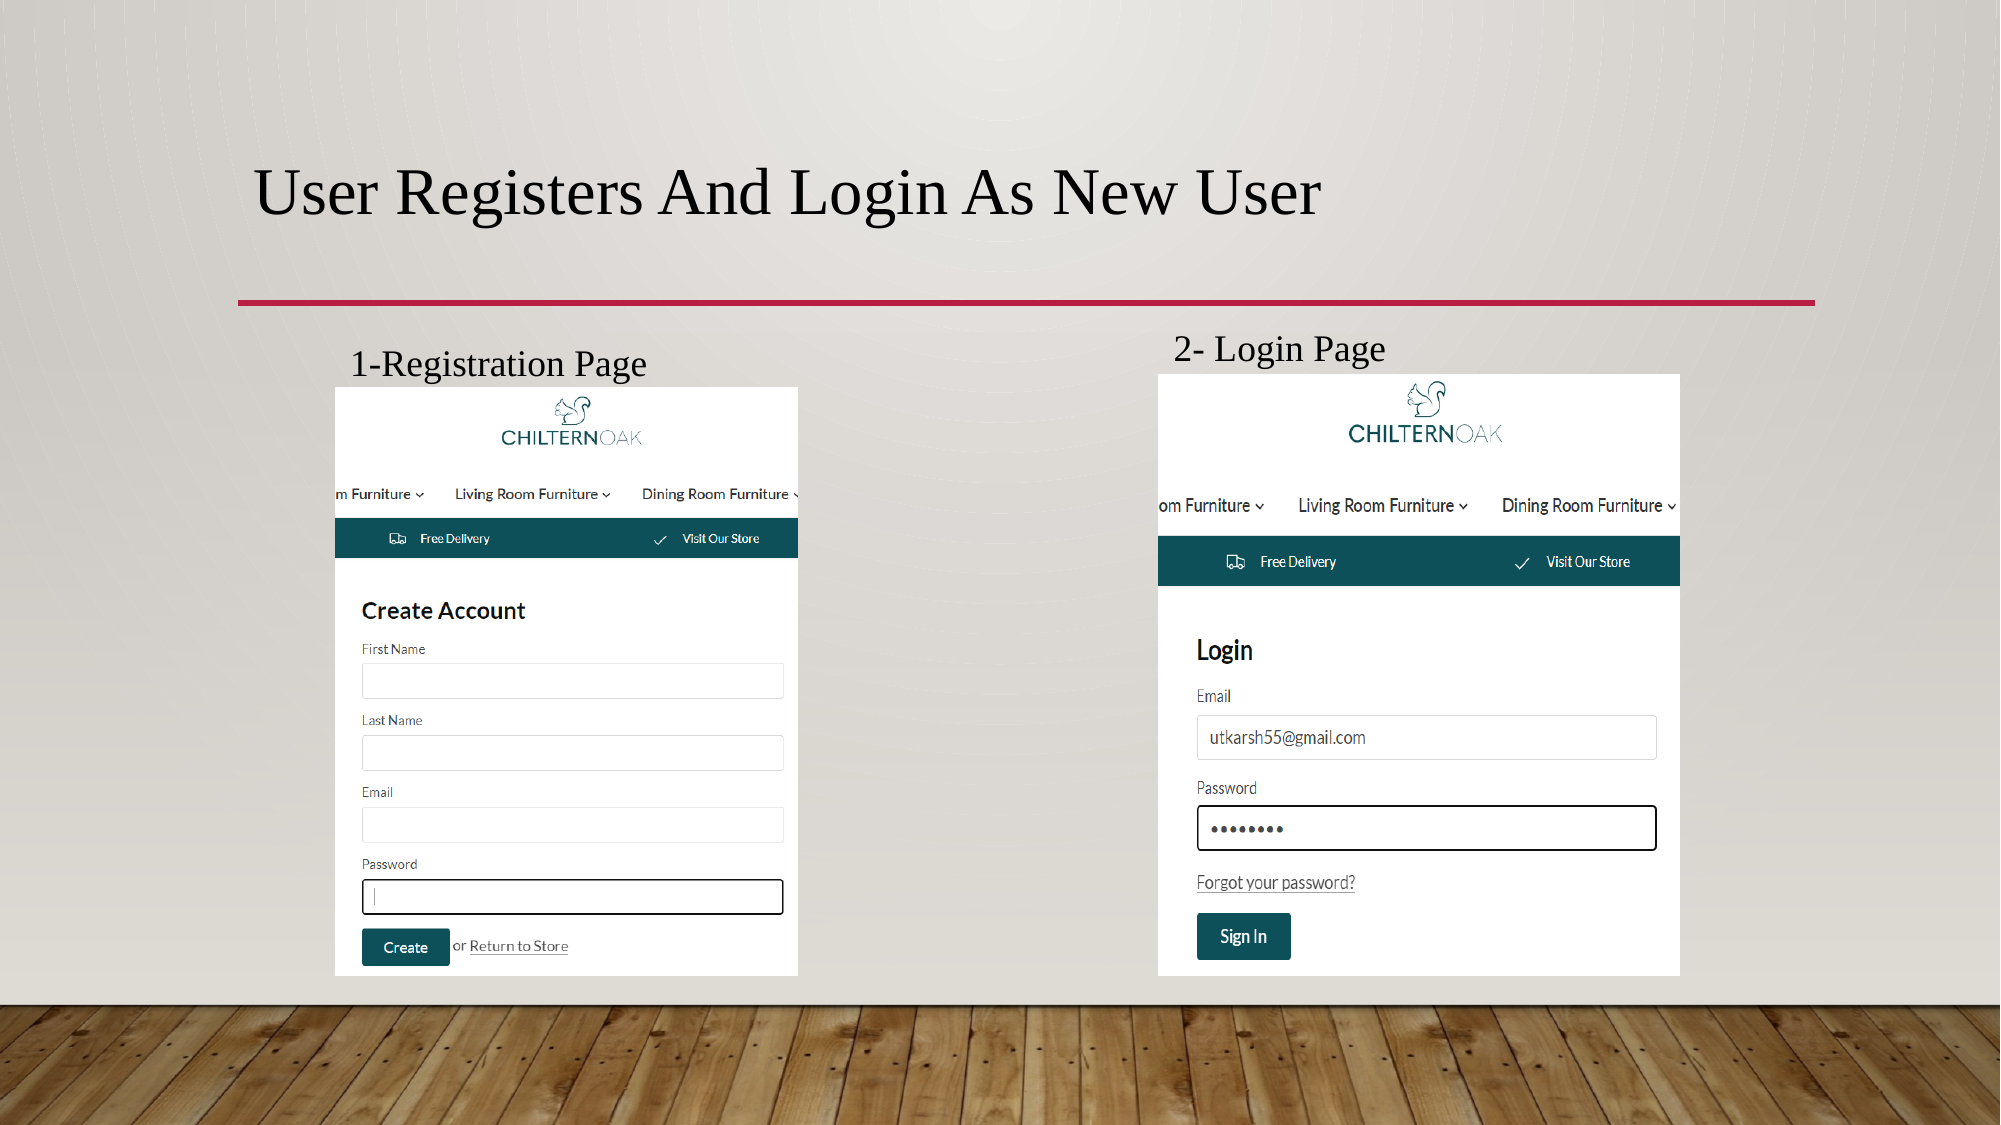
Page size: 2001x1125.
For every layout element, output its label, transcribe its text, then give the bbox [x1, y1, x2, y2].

picture [0, 1005, 2000, 1125]
title User Registers And Login As New User [238, 149, 1814, 307]
text_box 1-Registration Page [335, 331, 779, 386]
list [335, 386, 798, 976]
text_box 2- Login Page [1158, 316, 1680, 374]
picture [1158, 374, 1680, 976]
